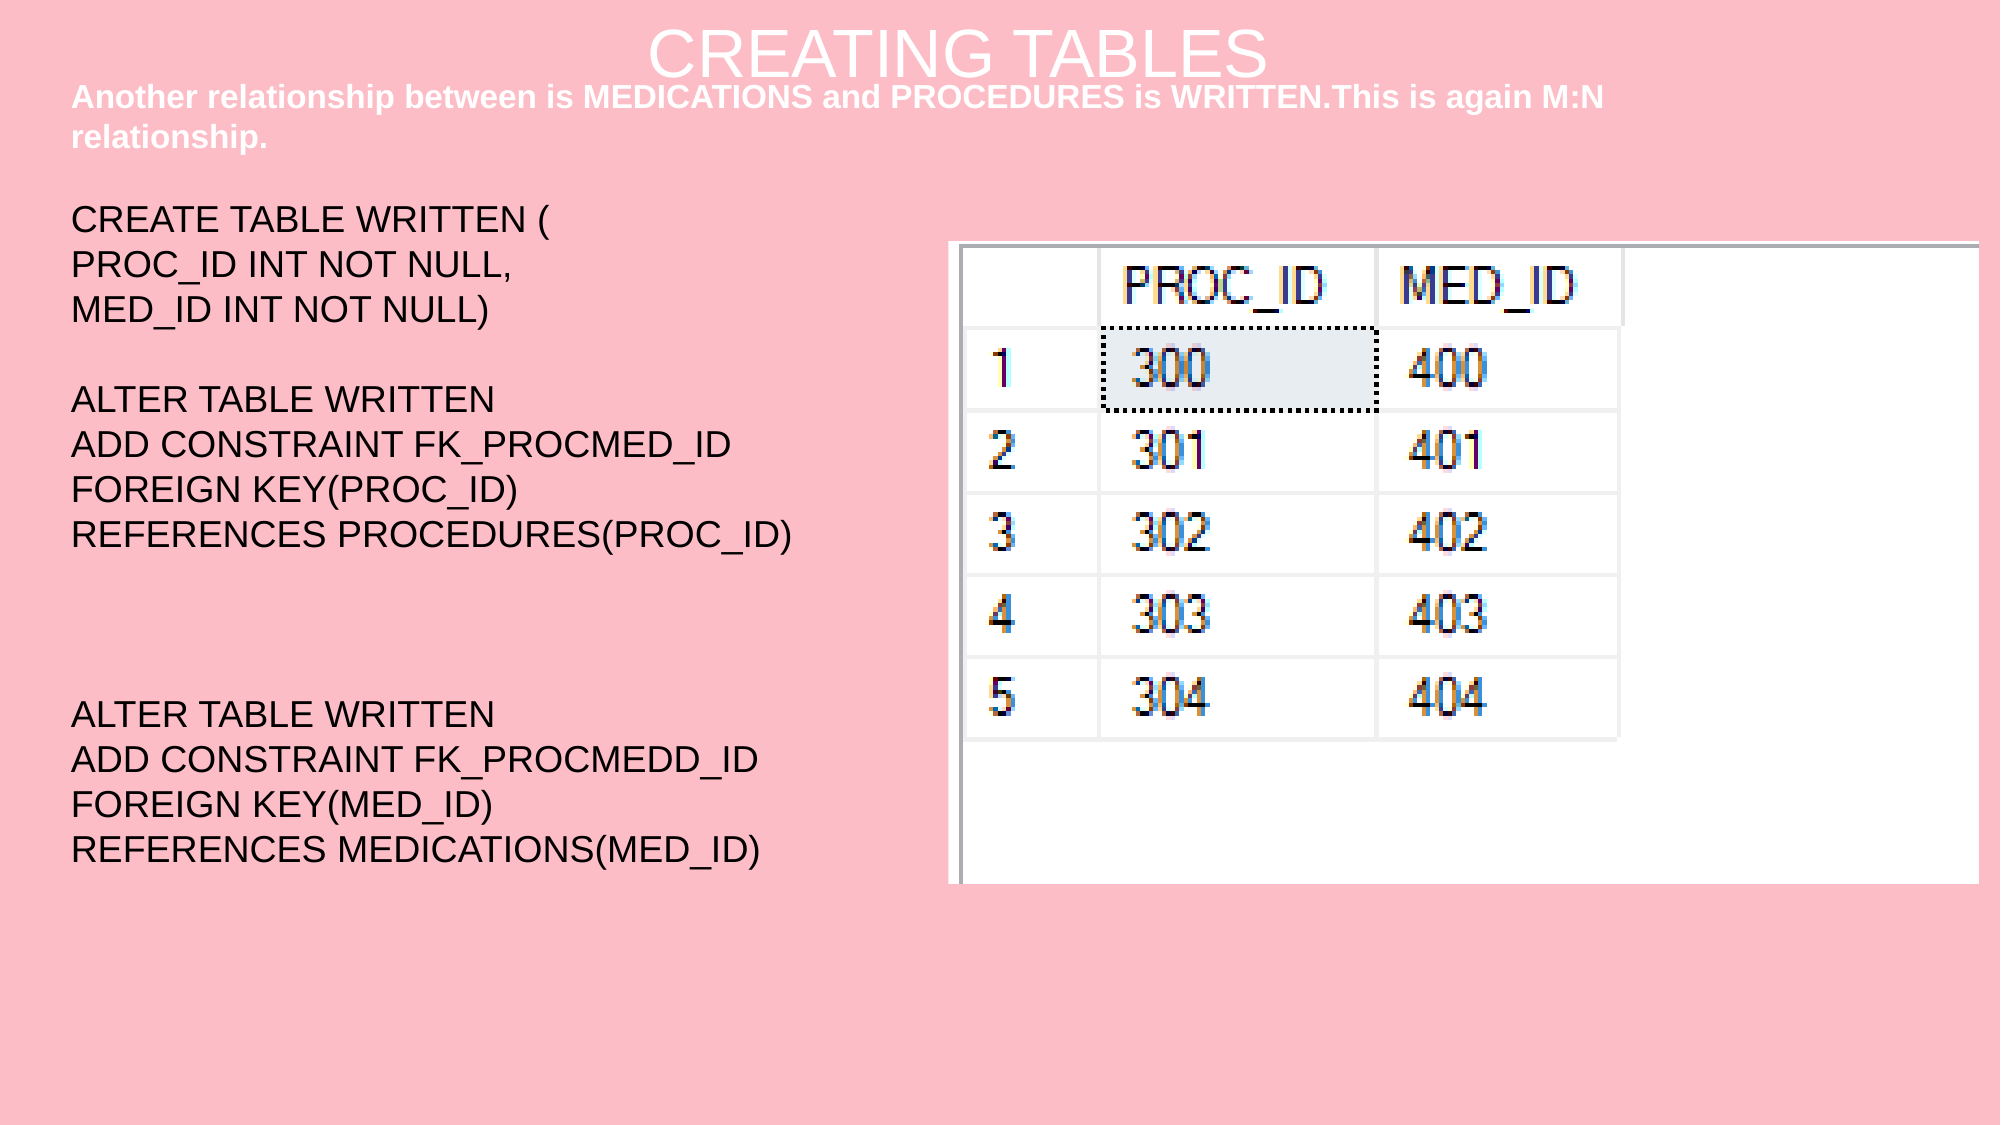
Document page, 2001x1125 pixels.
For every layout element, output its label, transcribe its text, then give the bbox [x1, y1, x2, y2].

text_box Another relationship between is MEDICATIONS and PROCEDURES is WRITTEN.This is again M:N relationship. CREATE TABLE WRITTEN ( PROC_ID INT NOT NULL, MED_ID INT NOT NULL) ALTER TABLE WRITTEN ADD CONSTRAINT FK_PROCMED_ID FOREIGN KEY(PROC_ID) REFERENCES PROCEDURES(PROC_ID) ALTER TABLE WRITTEN ADD CONSTRAINT FK_PROCMEDD_ID FOREIGN KEY(MED_ID) REFERENCES MEDICATIONS(MED_ID) [53, 68, 1713, 1008]
list CREATING TABLES [53, 11, 1865, 101]
picture [948, 241, 1980, 884]
